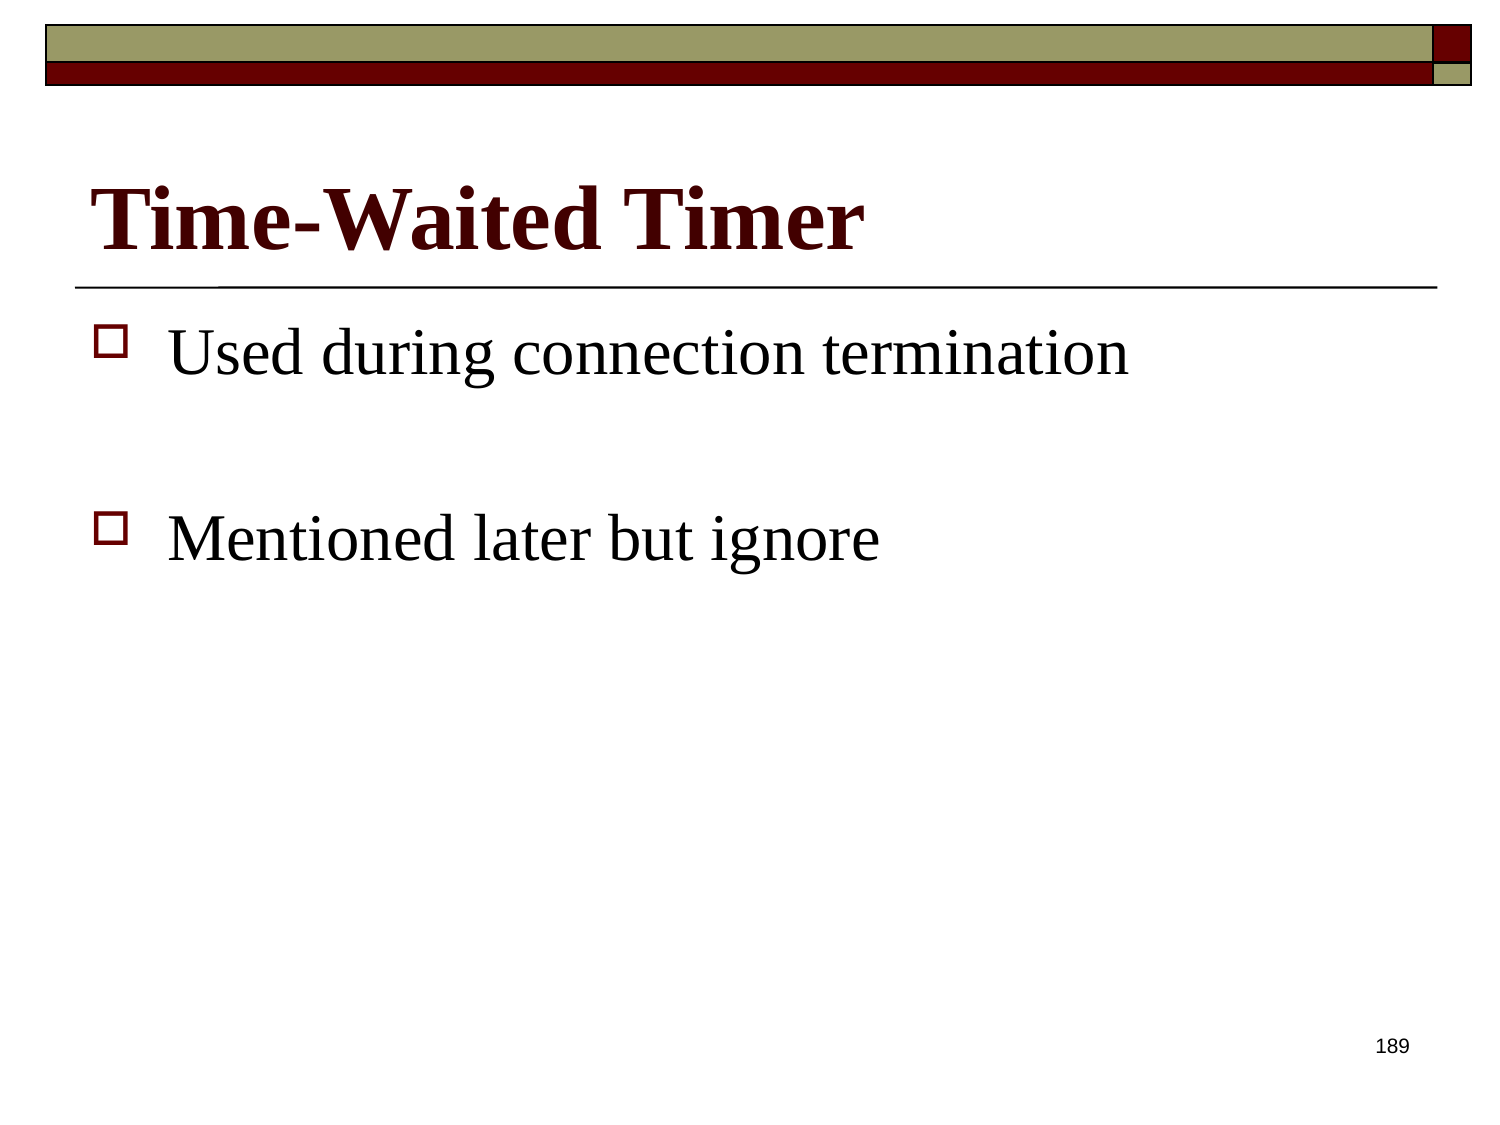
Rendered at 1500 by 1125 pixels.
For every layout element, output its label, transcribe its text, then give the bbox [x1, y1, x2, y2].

title Time-Waited Timer [74, 87, 1426, 276]
list Used during connection termination Mentioned later but ignore [74, 299, 1426, 1006]
slide_number 189 [1112, 1024, 1426, 1101]
